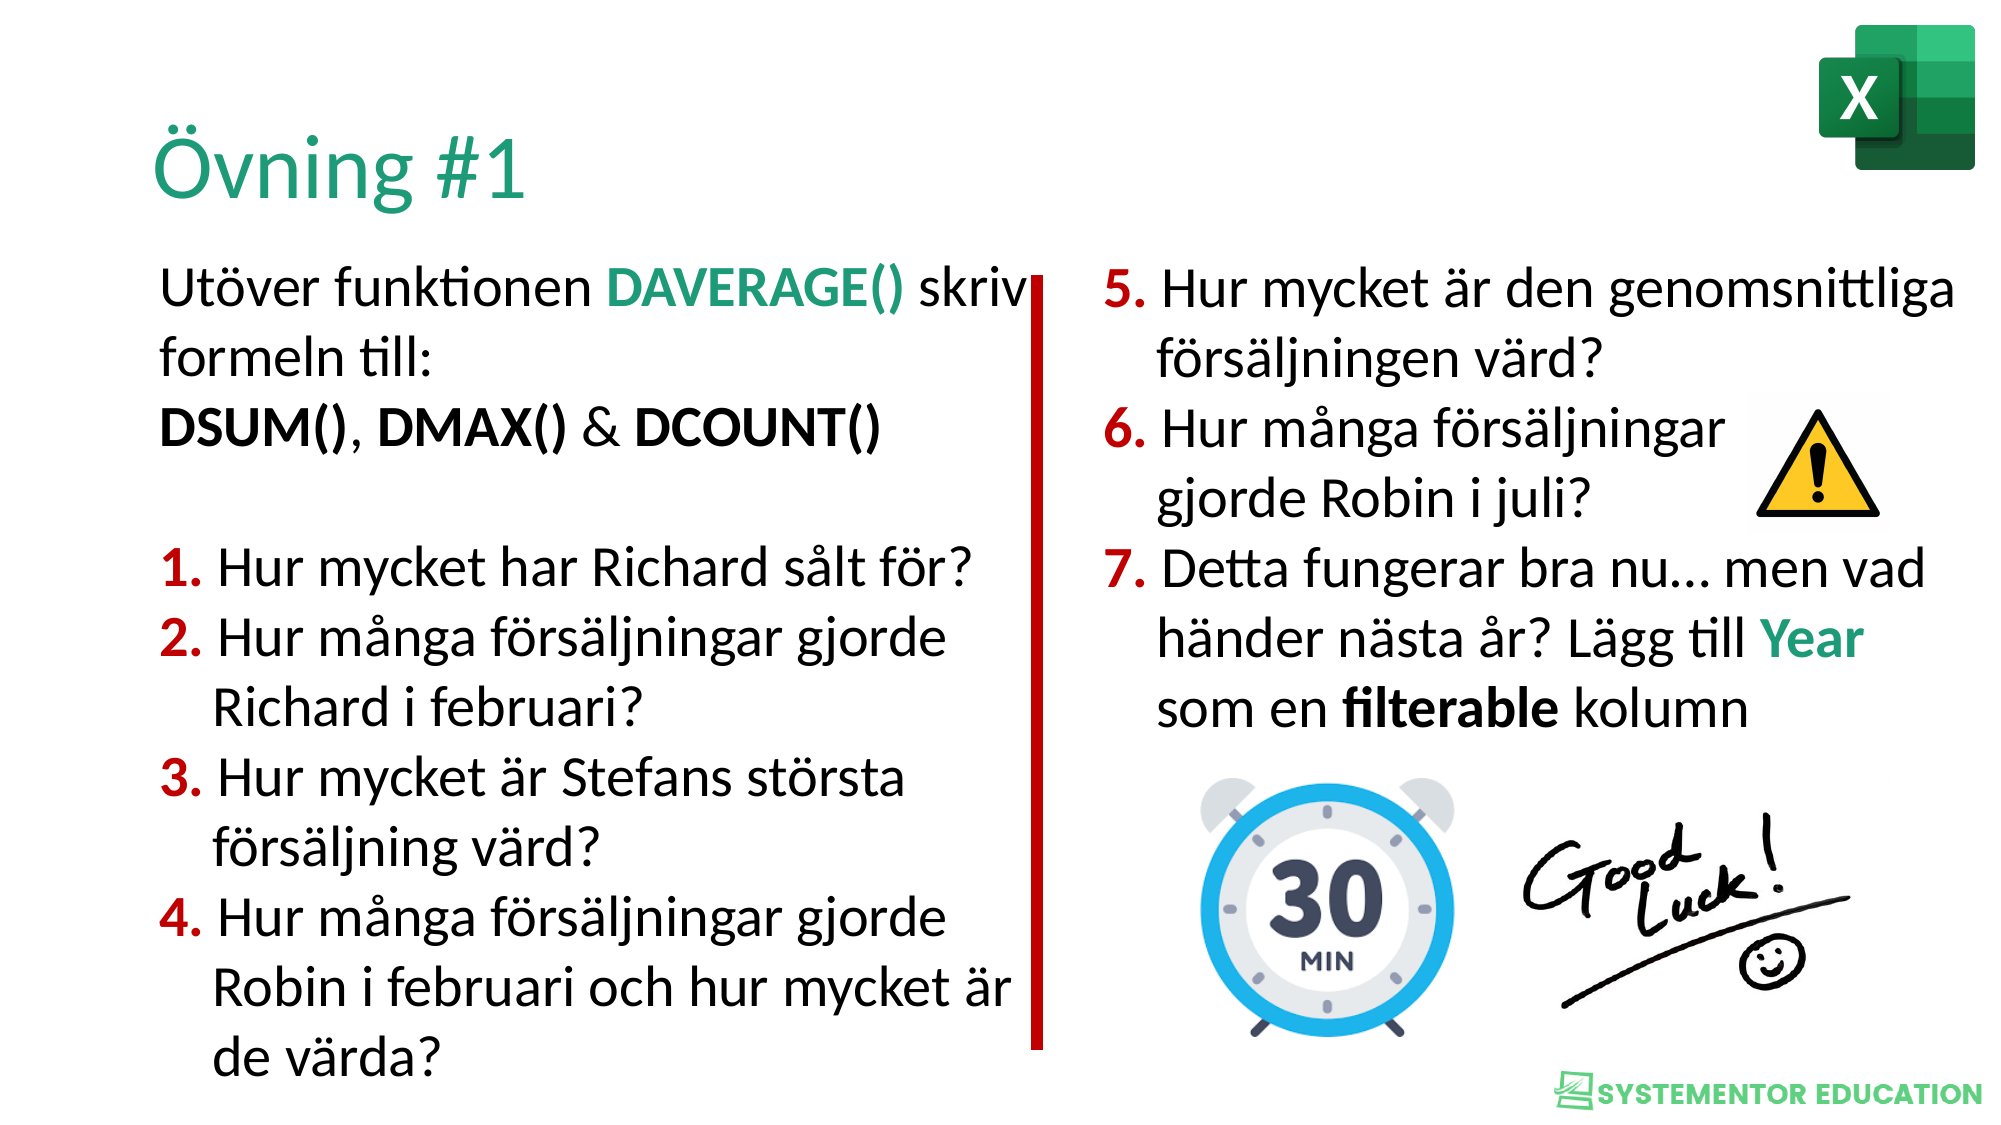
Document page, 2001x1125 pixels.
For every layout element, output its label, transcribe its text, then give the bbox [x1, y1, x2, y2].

text_box Utöver funktionen DAVERAGE() skriv formeln till: DSUM(), DMAX() & DCOUNT() 1. Hur mycket har Richard sålt för? 2. Hur många försäljningar gjorde Richard i februari? 3. Hur mycket är Stefans största försäljning värd? 4. Hur många försäljningar gjorde Robin i februari och hur mycket är de värda? [139, 278, 1050, 1086]
picture [1478, 777, 1996, 1125]
picture [1197, 777, 1457, 1037]
text_box 5. Hur mycket är den genomsnittliga försäljningen värd? 6. Hur många försäljningar gjorde Robin i juli? 7. Detta fungerar bra nu… men vad händer nästa år? Lägg till Year som en filterable kolumn [1083, 239, 1994, 766]
picture [1747, 392, 1889, 534]
text_box Övning #1 [137, 59, 1863, 278]
picture [1818, 25, 1975, 171]
